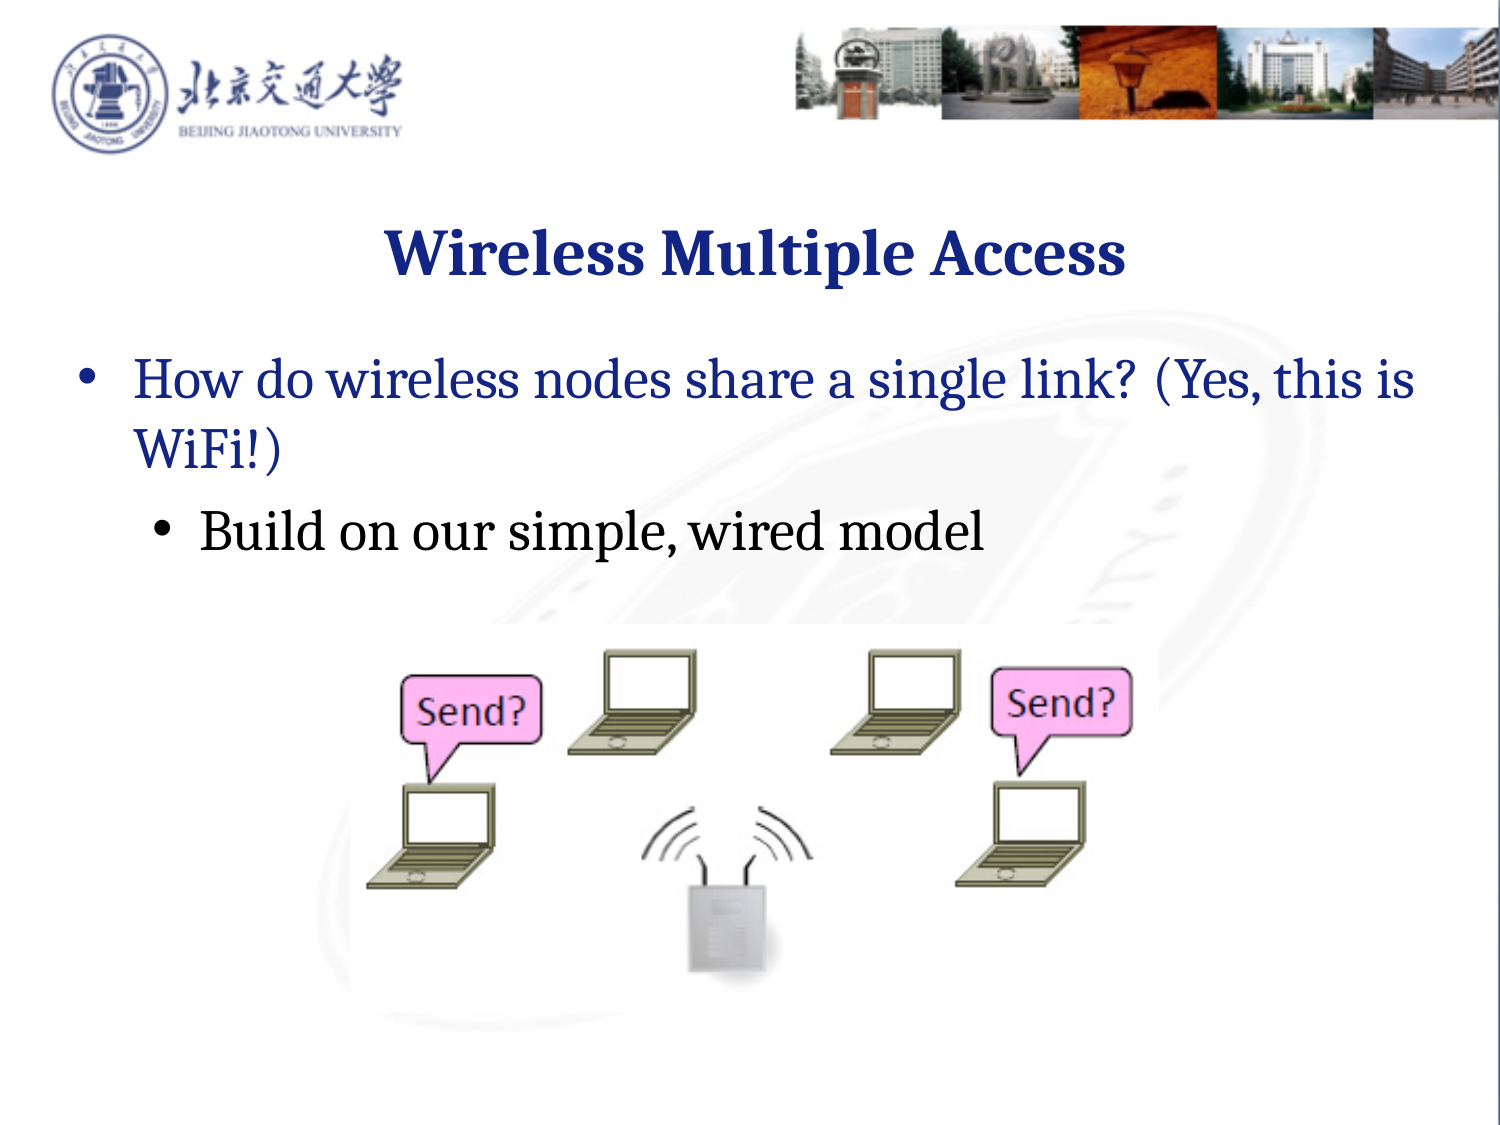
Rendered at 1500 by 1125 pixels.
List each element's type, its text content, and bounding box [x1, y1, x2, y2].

list How do wireless nodes share a single link? (Yes, this is WiFi!) Build on our simple, wired model [62, 332, 1447, 1088]
picture [0, 0, 1500, 1125]
text_box Wireless Multiple Access [274, 201, 1238, 297]
